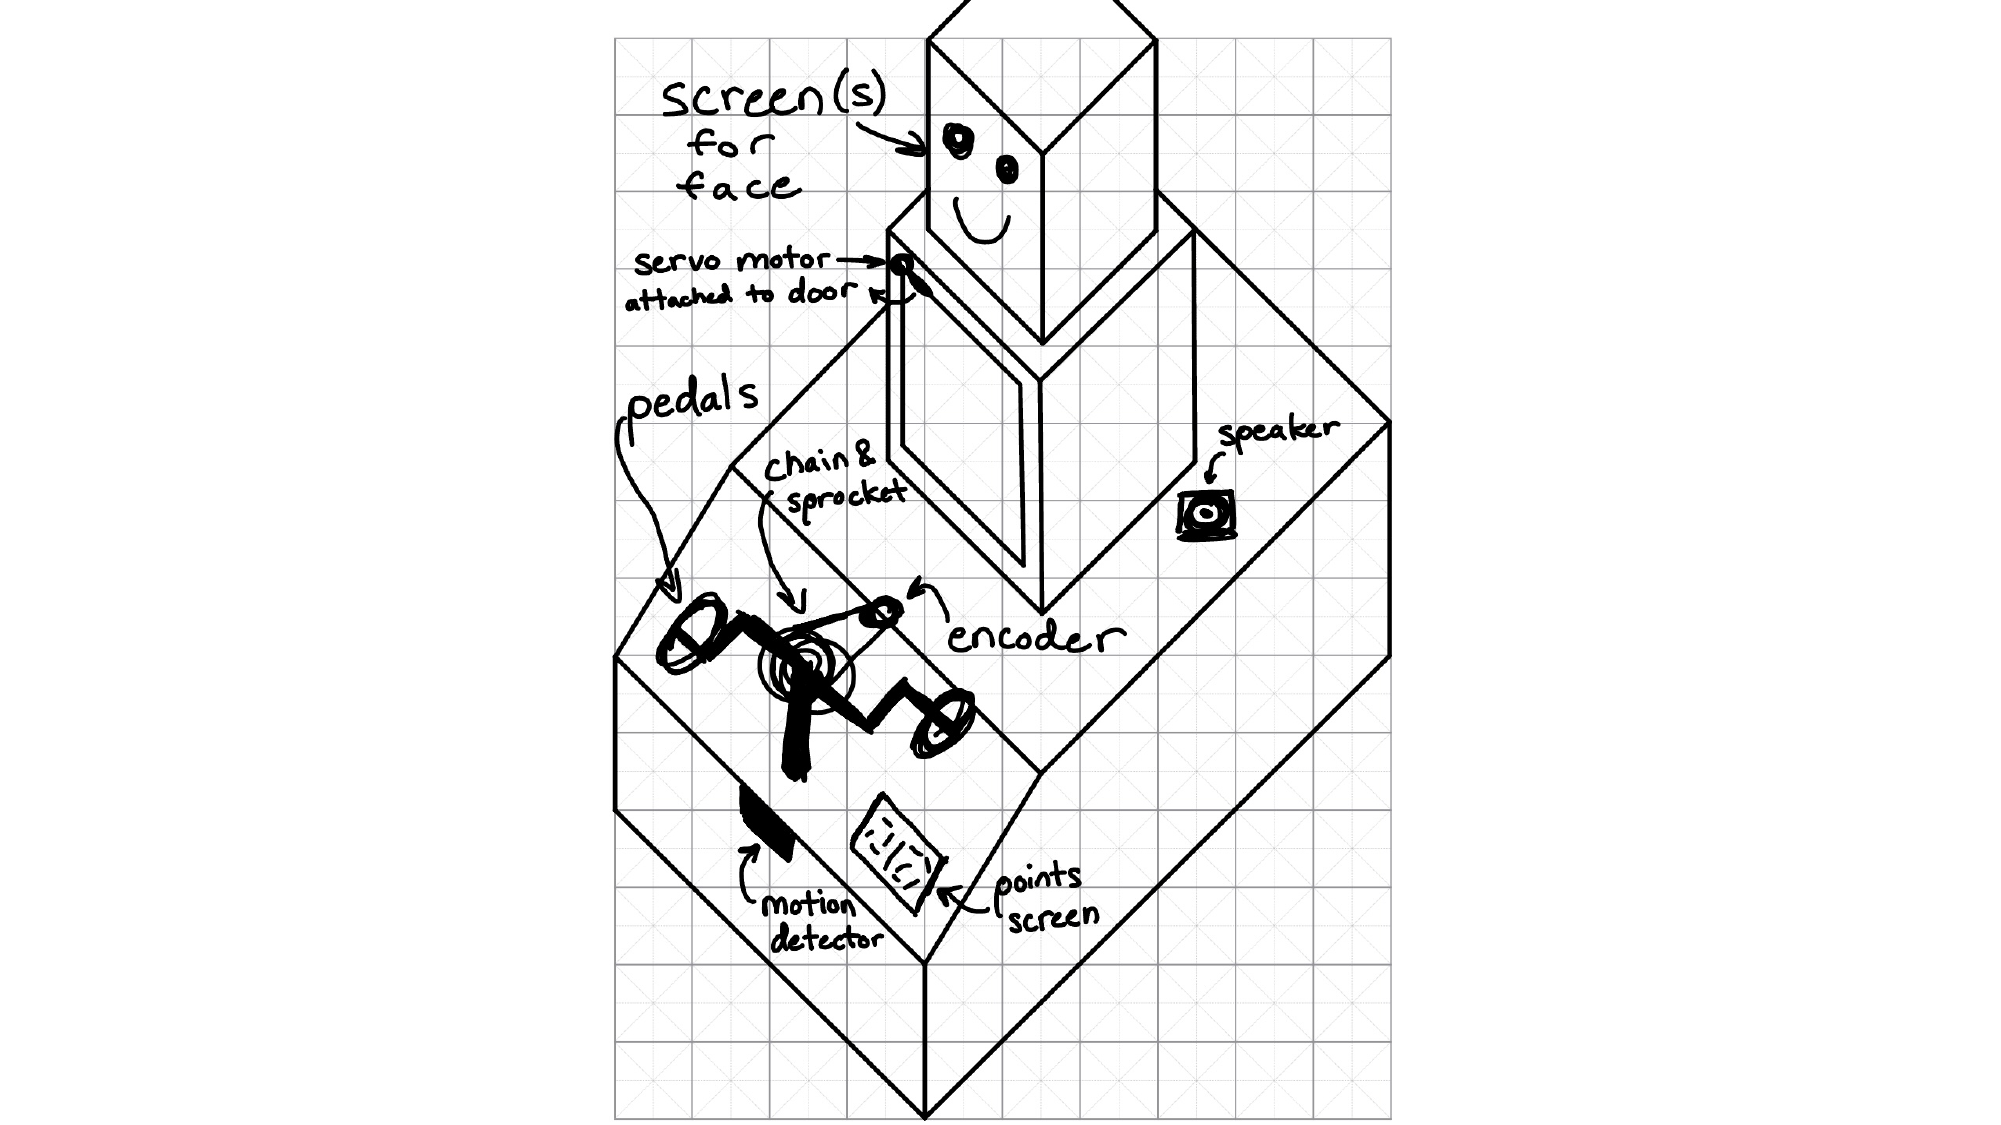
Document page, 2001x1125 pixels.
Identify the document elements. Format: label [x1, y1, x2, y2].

picture [602, 0, 1398, 1125]
